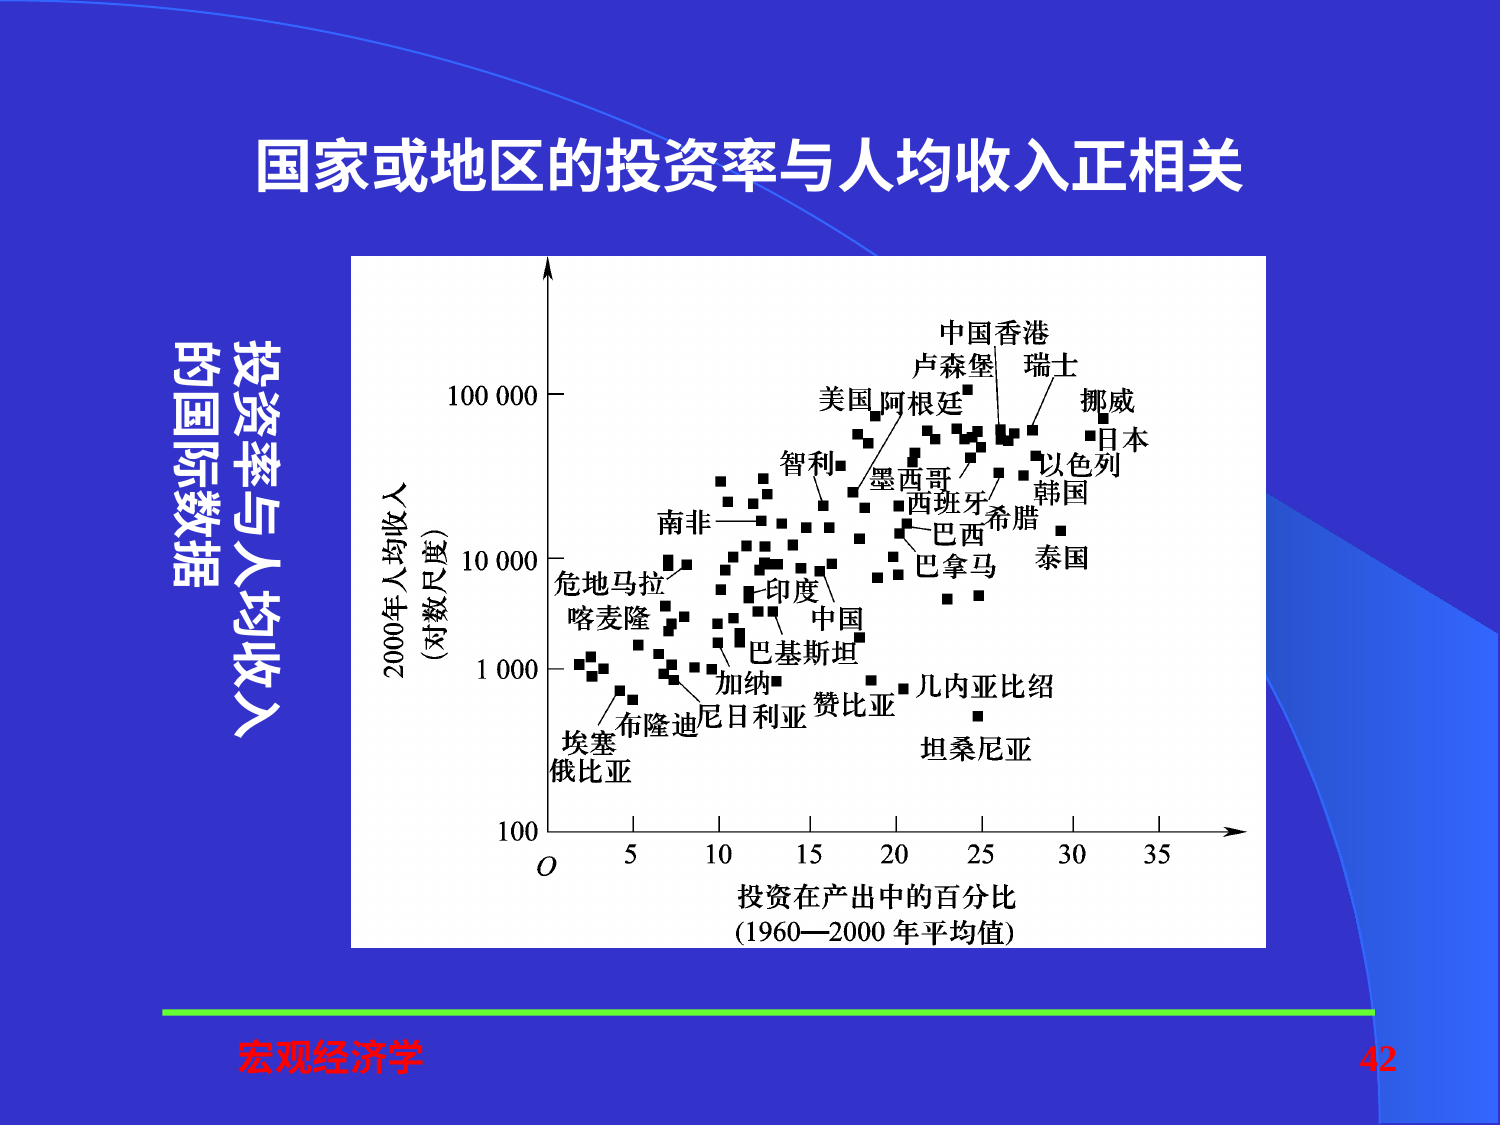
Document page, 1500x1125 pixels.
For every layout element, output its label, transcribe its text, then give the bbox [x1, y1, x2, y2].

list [351, 255, 1266, 948]
title 国家或地区的投资率与人均收入正相关 [75, 93, 1425, 236]
text_box 投资率与人均收入的国际数据 [144, 324, 296, 774]
